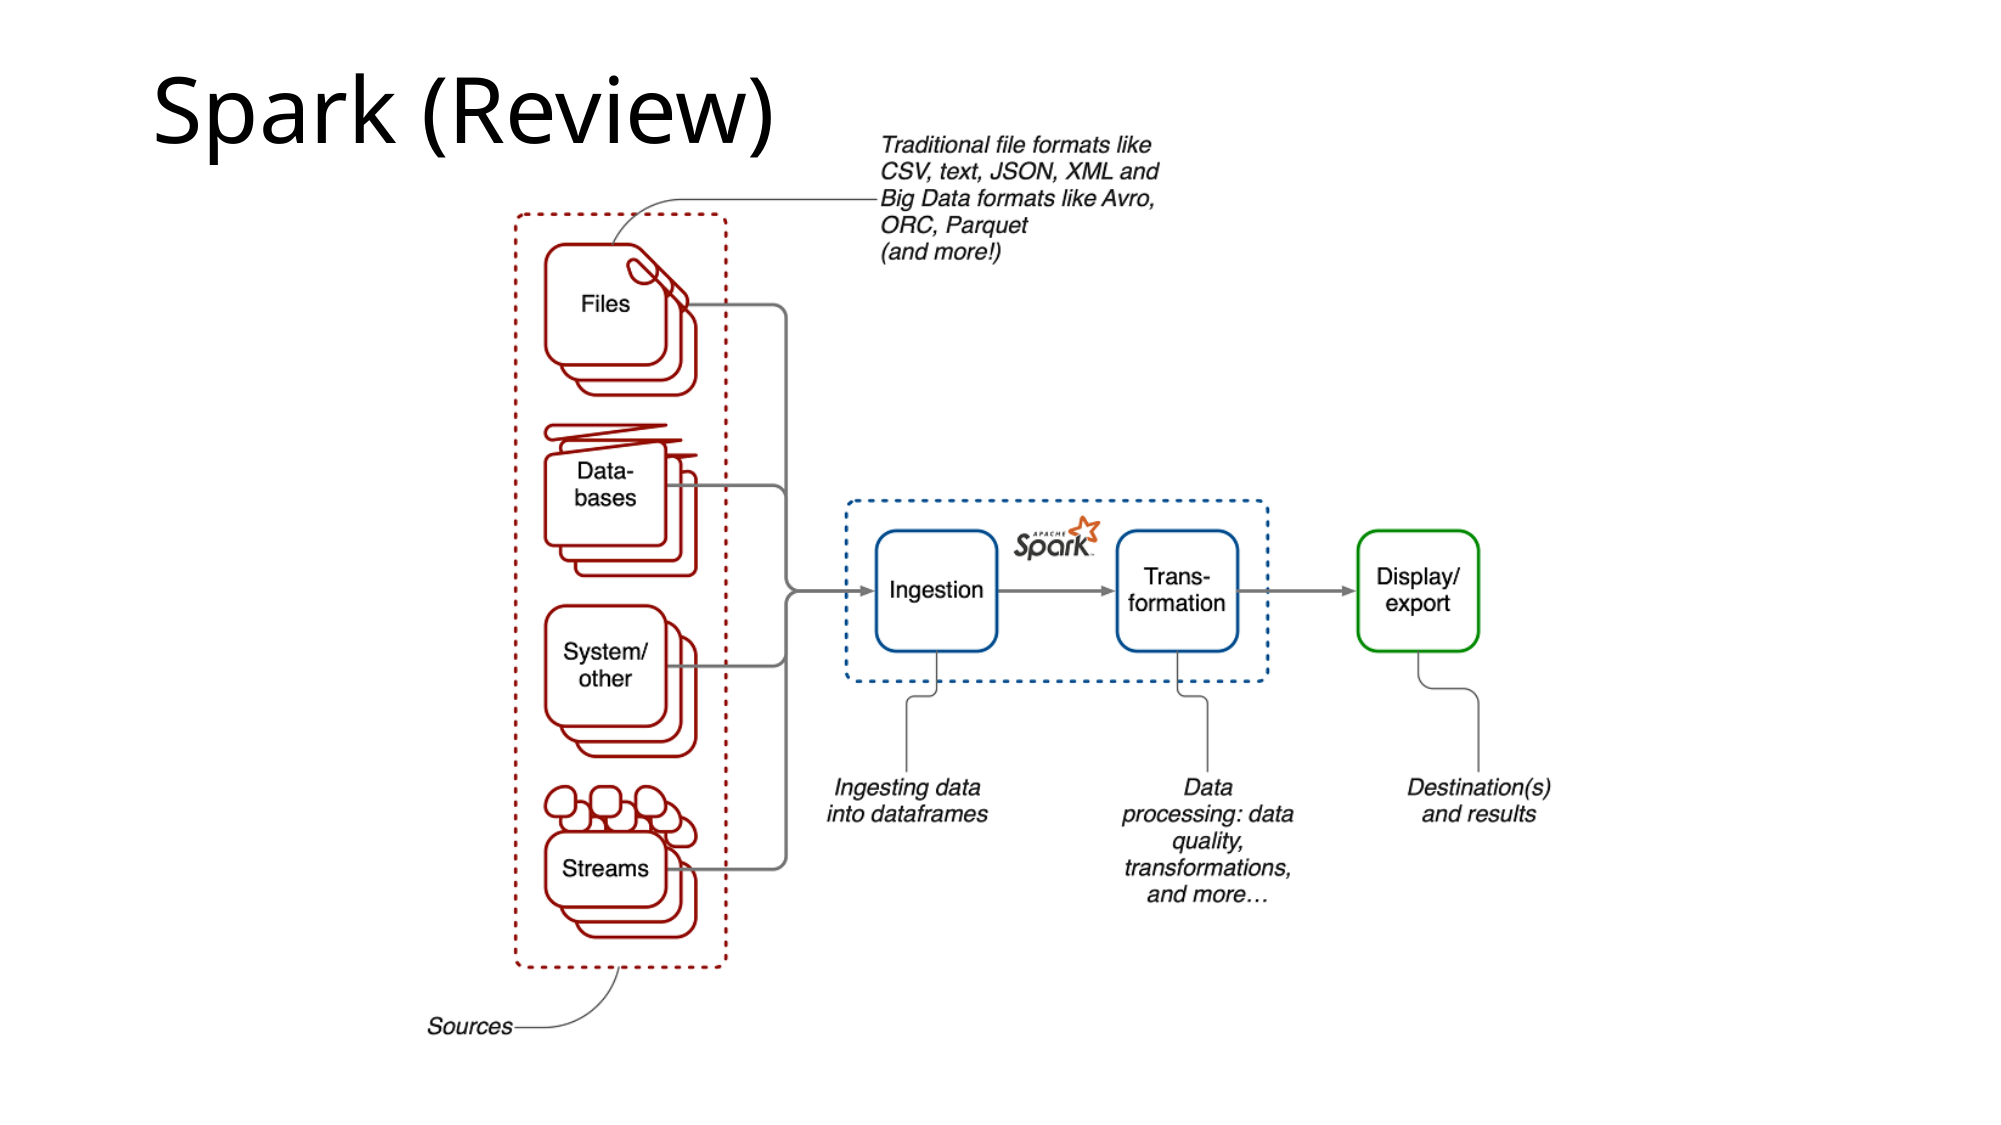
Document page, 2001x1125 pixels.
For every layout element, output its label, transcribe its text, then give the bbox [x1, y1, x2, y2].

title Spark (Review) [137, 59, 1863, 278]
picture [417, 109, 1583, 1066]
